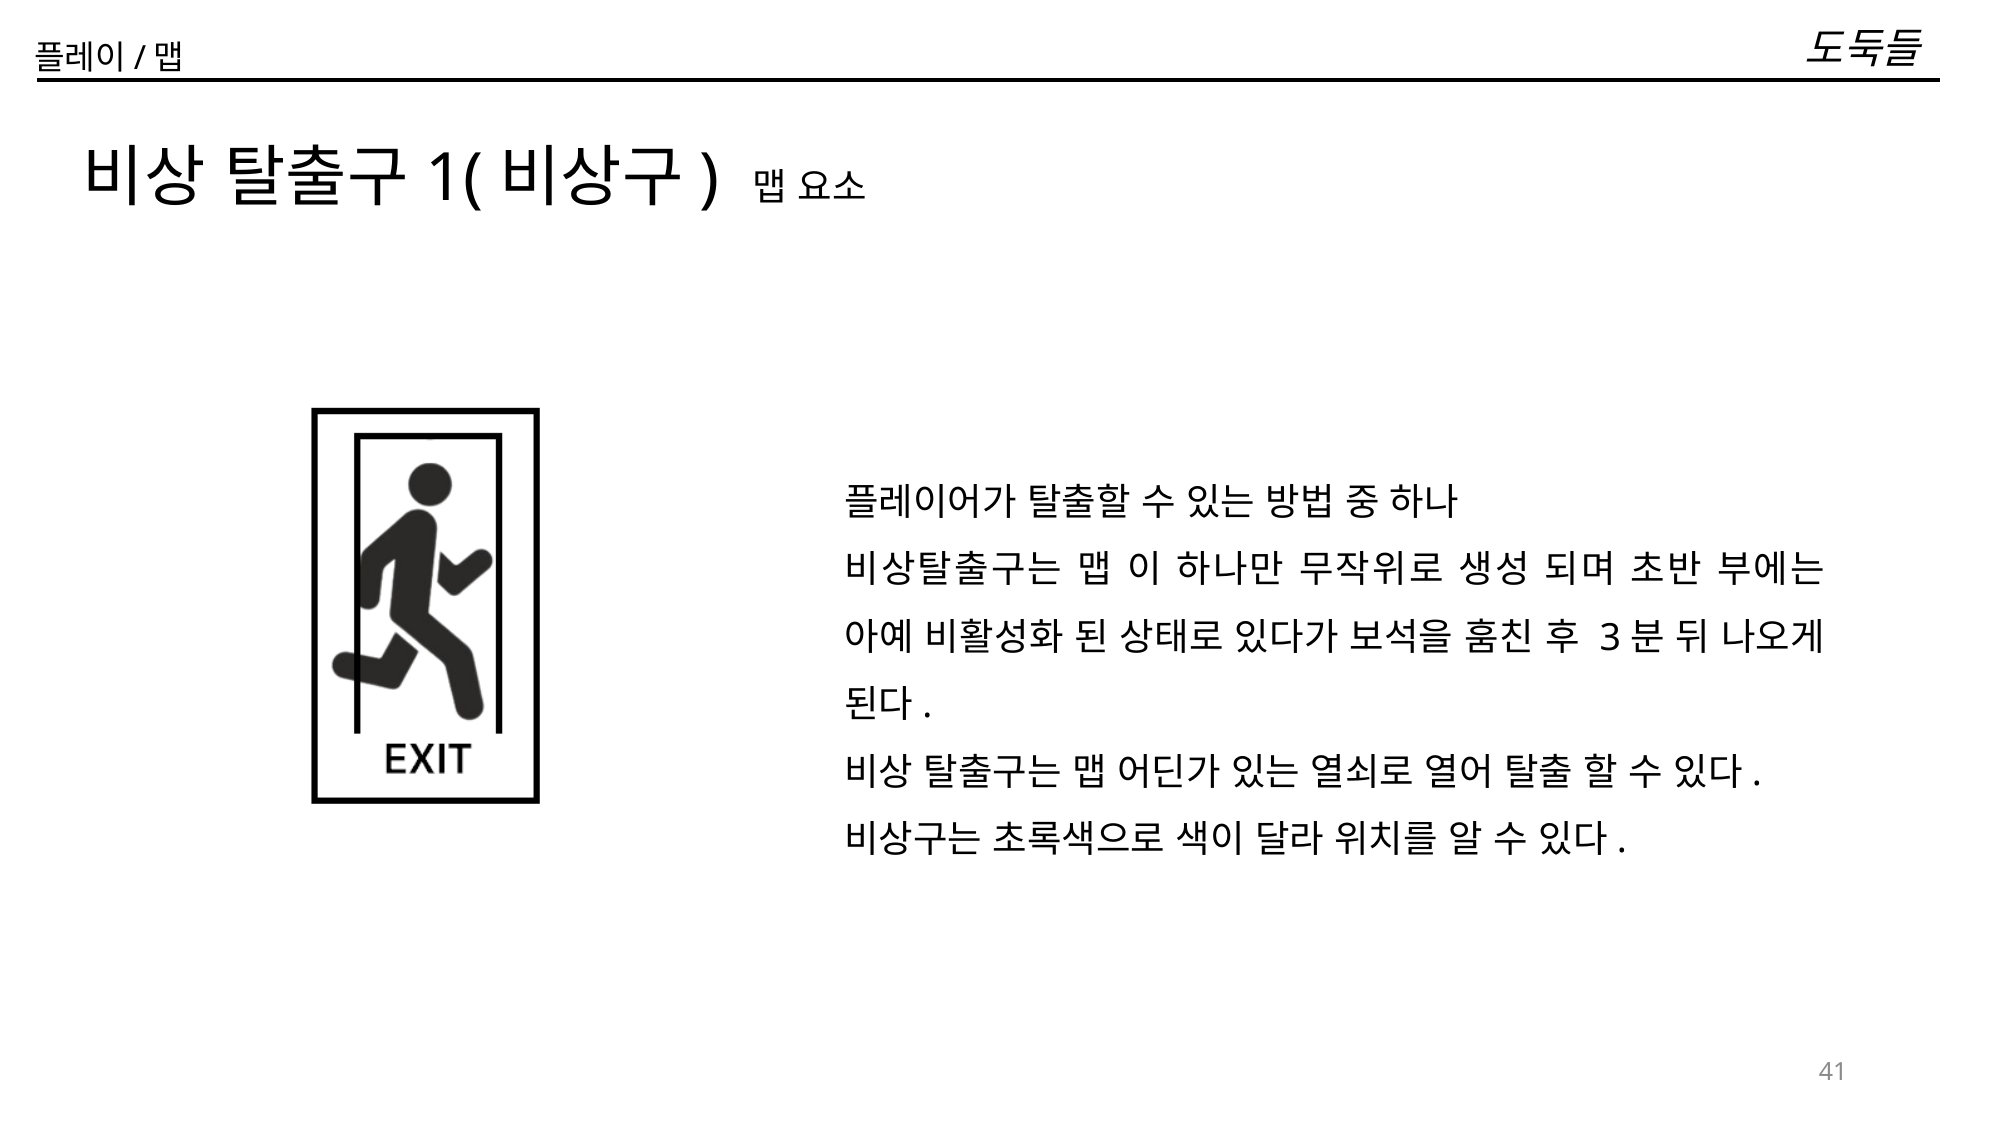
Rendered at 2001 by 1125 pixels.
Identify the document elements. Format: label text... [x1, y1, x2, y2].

text_box 플레이어가 탈출할 수 있는 방법 중 하나 비상탈출구는 맵 이 하나만 무작위로 생성 되며 초반 부에는 아예 비활성화 된 상태로 있다가 보석을 훔친 후 3분 뒤 나오게 된다. 비상 탈출구는 맵 어딘가 있는 열쇠로 열어 탈출 할 수 있다. 비상구는 초록색으로 색이 달라 위치를 알 수 있다. [829, 447, 1840, 868]
text_box 비상 탈출구1(비상구) 맵 요소 [67, 126, 915, 221]
slide_number 41 [1412, 1042, 1863, 1103]
text_box 플레이/맵 [19, 29, 200, 85]
title 도둑들 [1772, 19, 1953, 80]
picture [299, 398, 550, 814]
